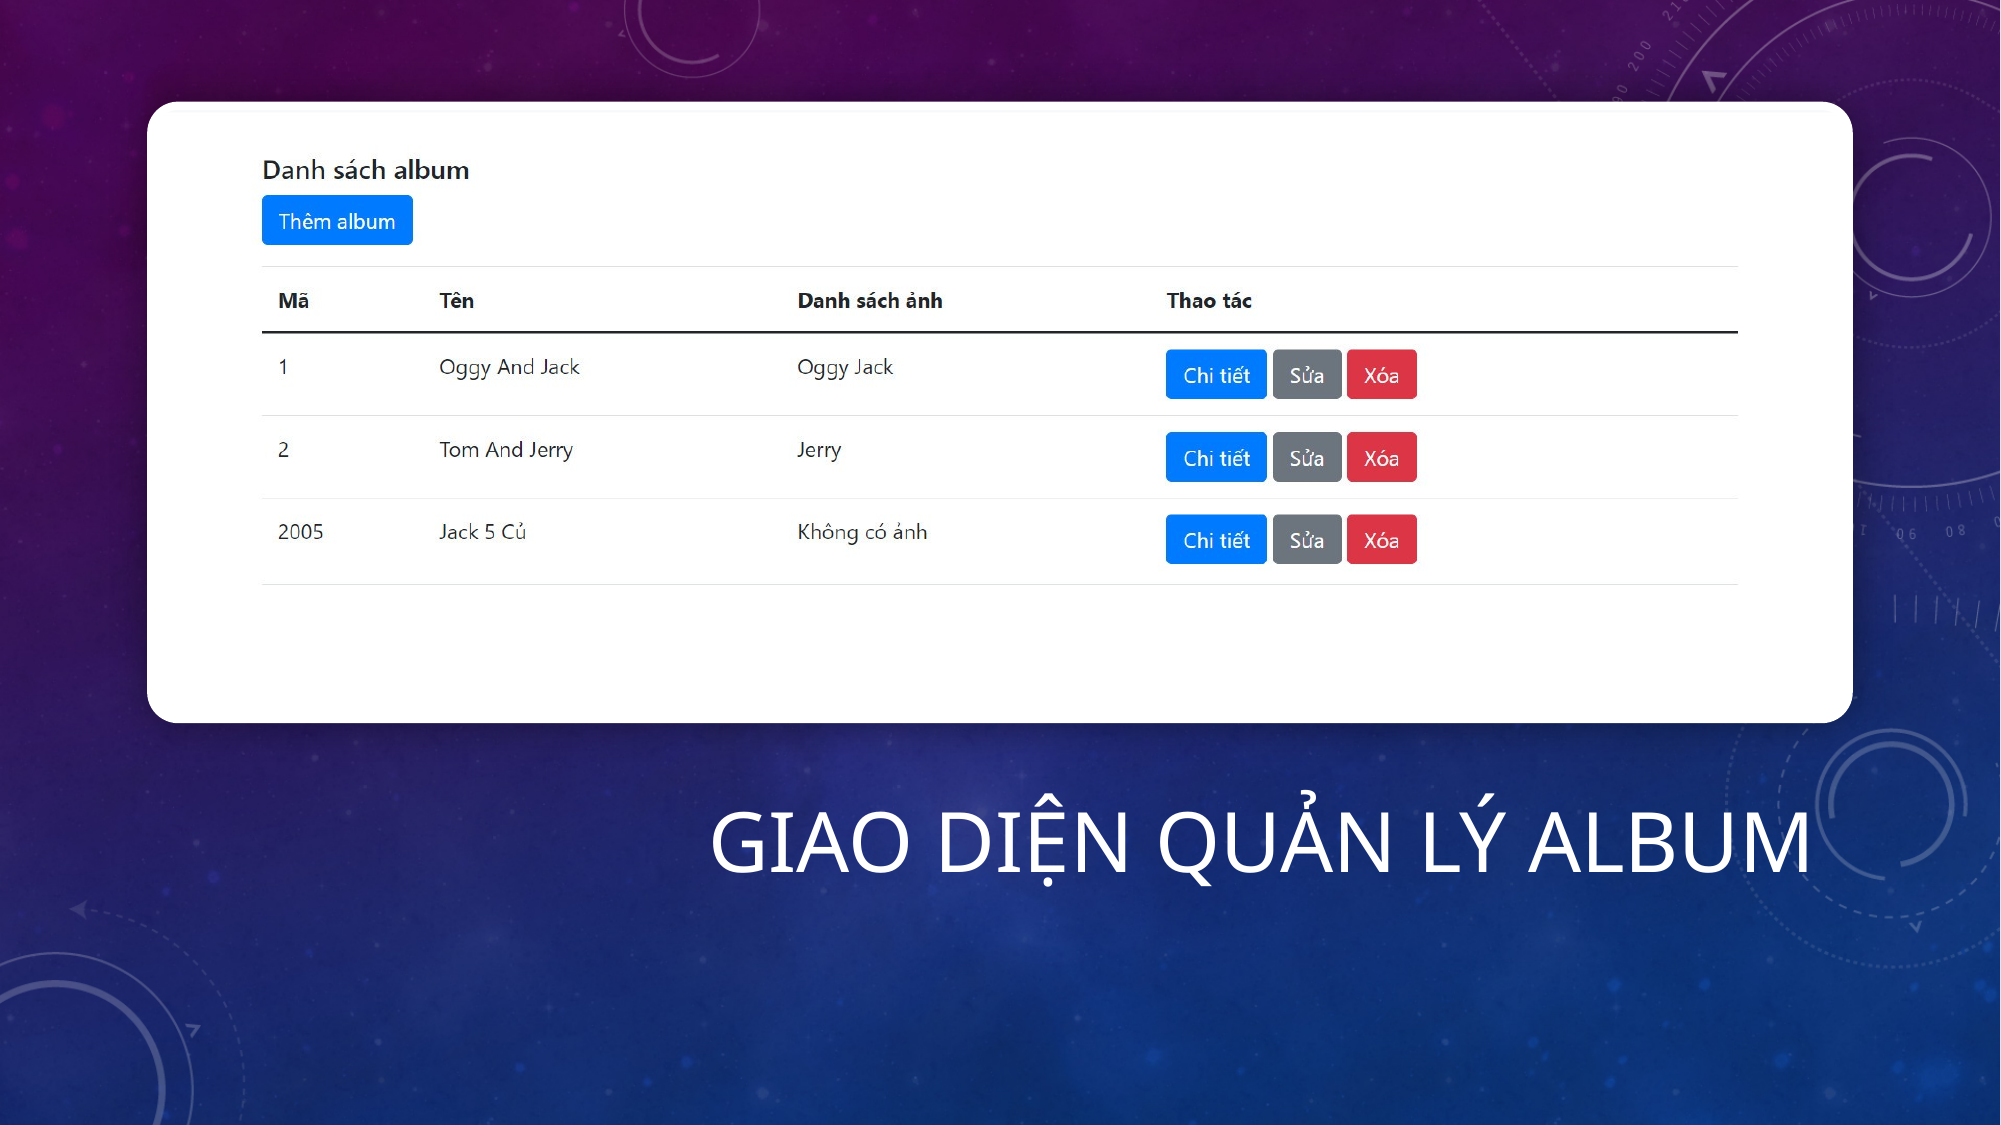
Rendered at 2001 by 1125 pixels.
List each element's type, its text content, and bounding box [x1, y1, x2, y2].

title Giao diện Quản lý album [169, 748, 1831, 898]
picture [0, 0, 2001, 1125]
